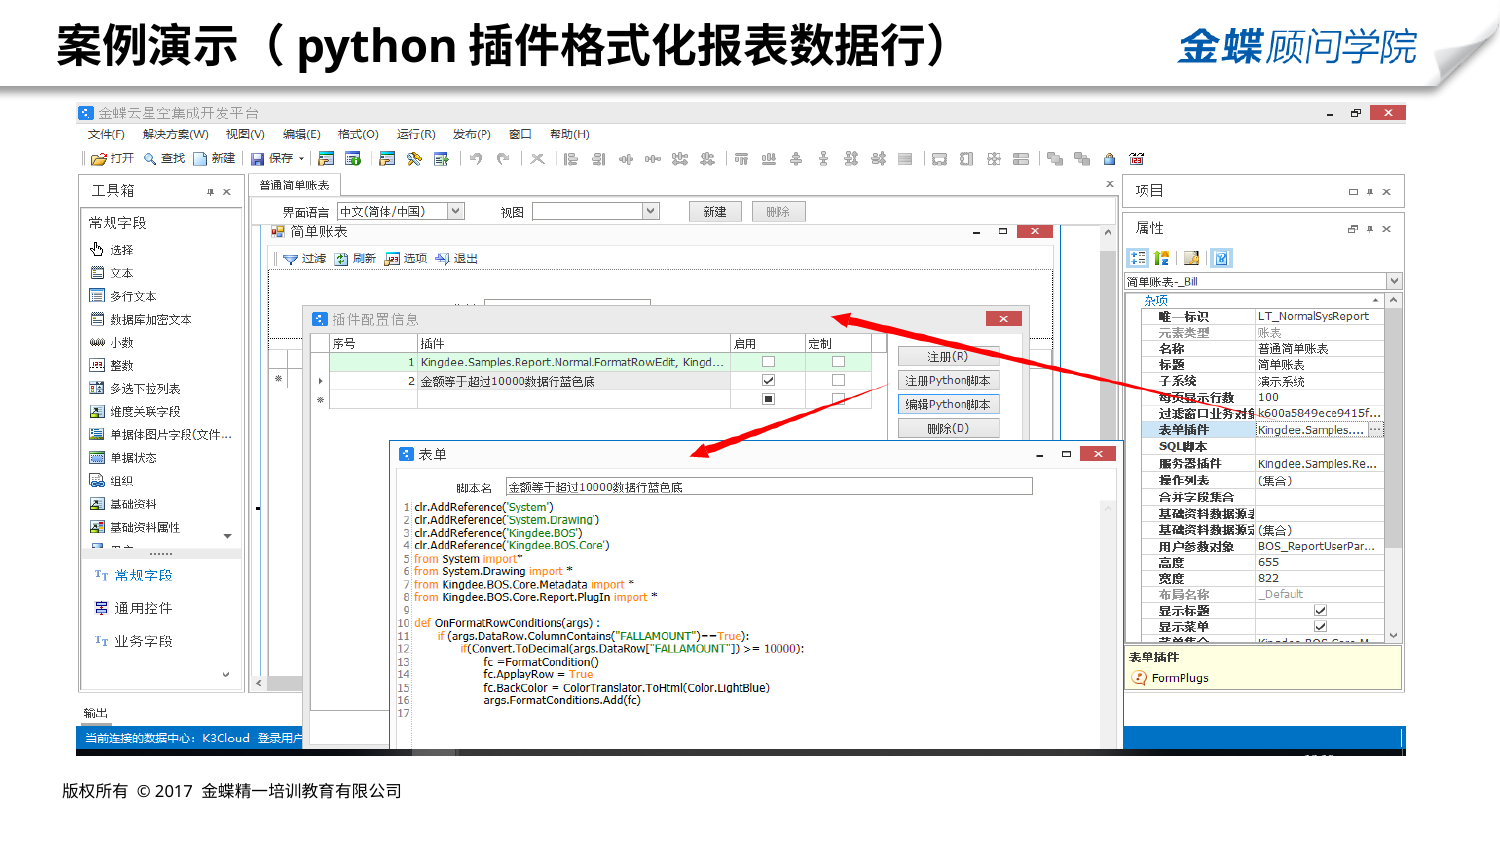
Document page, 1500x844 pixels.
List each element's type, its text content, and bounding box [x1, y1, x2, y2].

picture [76, 102, 1406, 756]
title 案例演示（python插件格式化报表数据行） [41, 2, 1336, 86]
picture [0, 0, 1500, 86]
